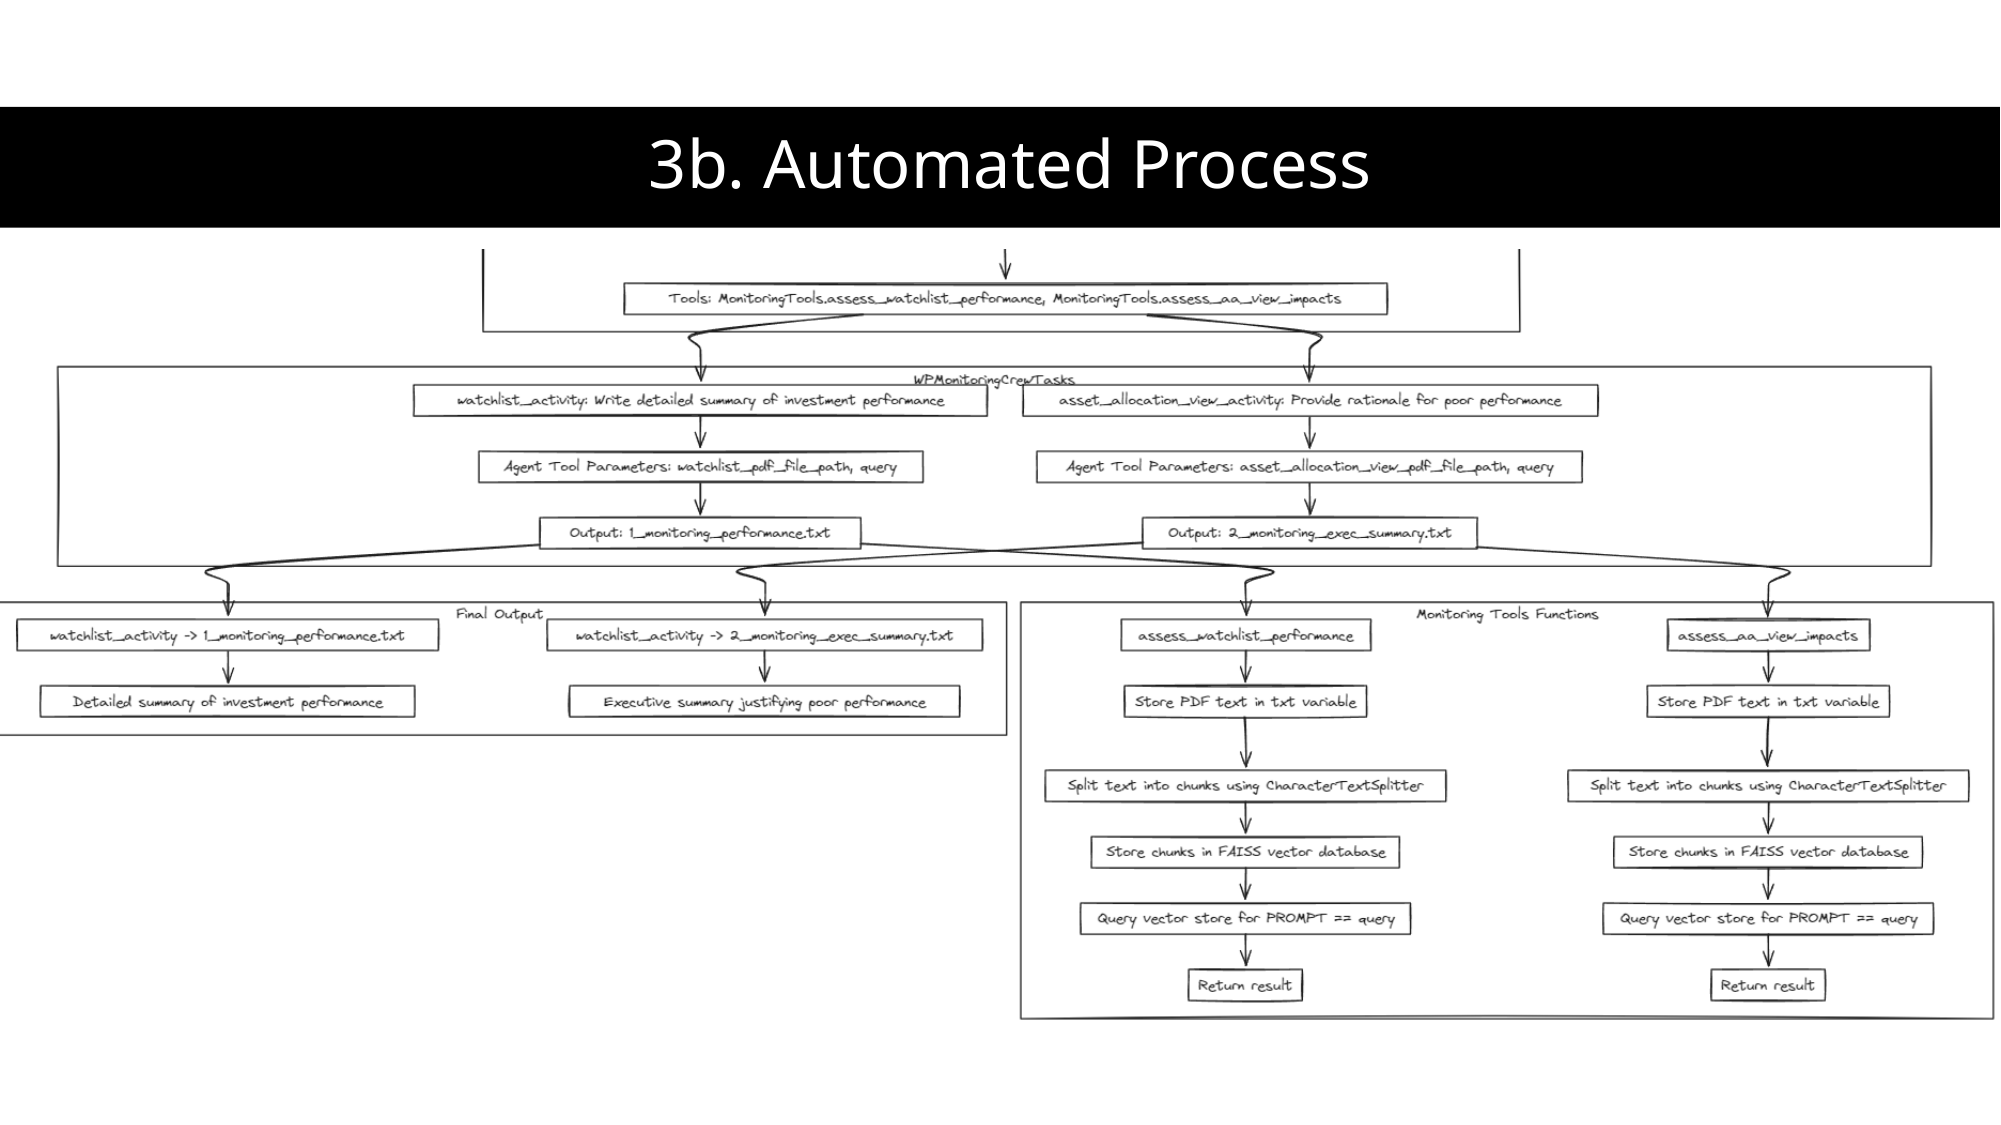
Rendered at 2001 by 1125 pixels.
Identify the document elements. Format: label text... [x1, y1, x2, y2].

title 3b. Automated Process [91, 105, 1931, 228]
picture [0, 248, 2000, 1039]
text_box [0, 105, 2000, 229]
